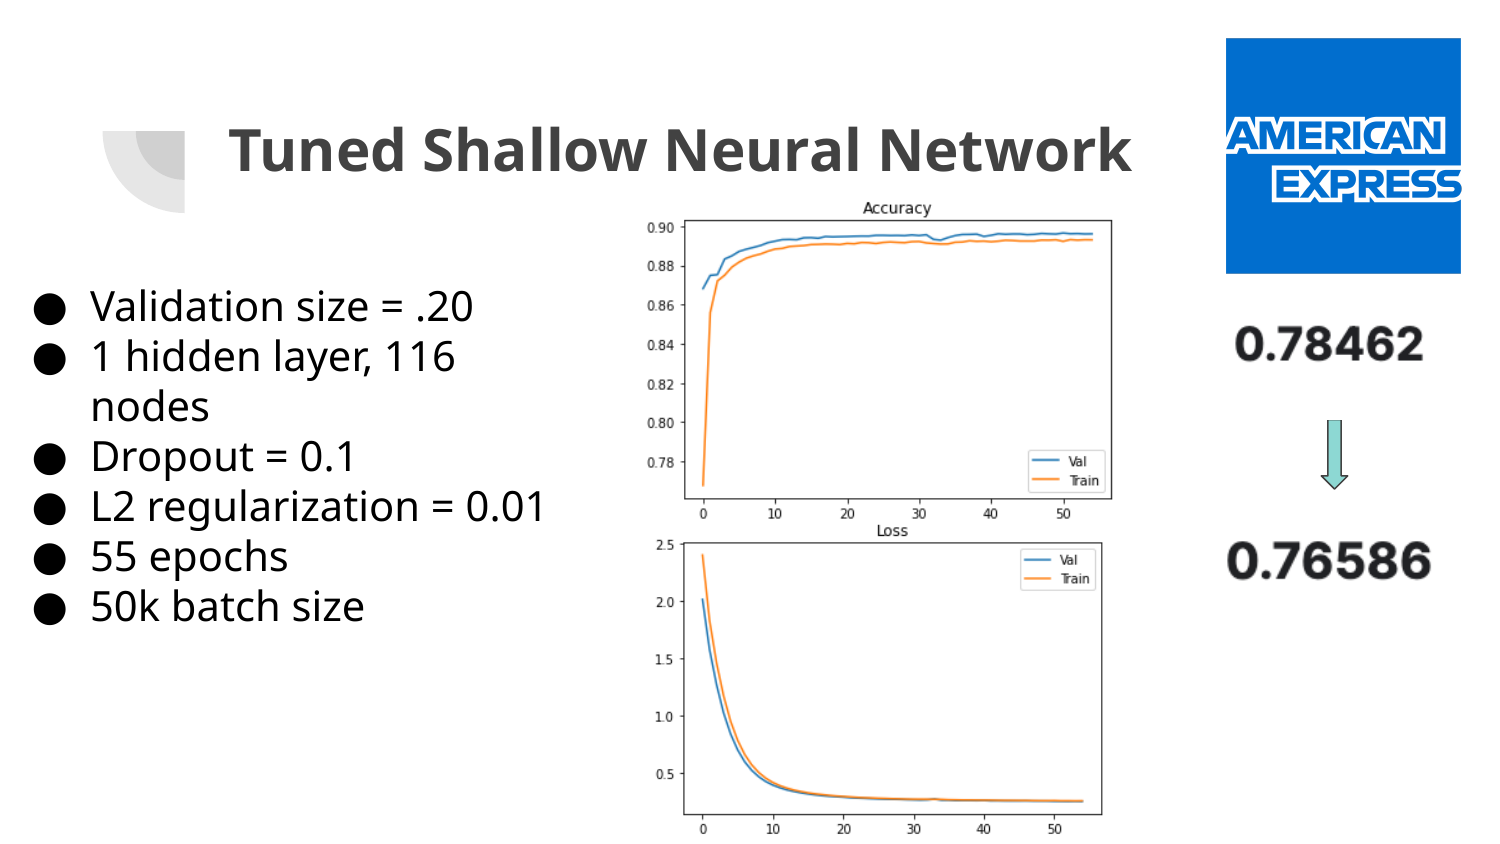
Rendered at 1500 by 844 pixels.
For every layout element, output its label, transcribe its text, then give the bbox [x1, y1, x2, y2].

picture [1178, 0, 1500, 420]
title Tuned Shallow Neural Network [213, 98, 1182, 263]
text_box Validation size = .20 1 hidden layer, 116 nodes Dropout = 0.1 L2 regularization = 0.01 55 epochs 50k batch size [0, 264, 599, 645]
picture [1140, 470, 1500, 656]
picture [636, 192, 1120, 844]
text_box [1327, 428, 1342, 469]
